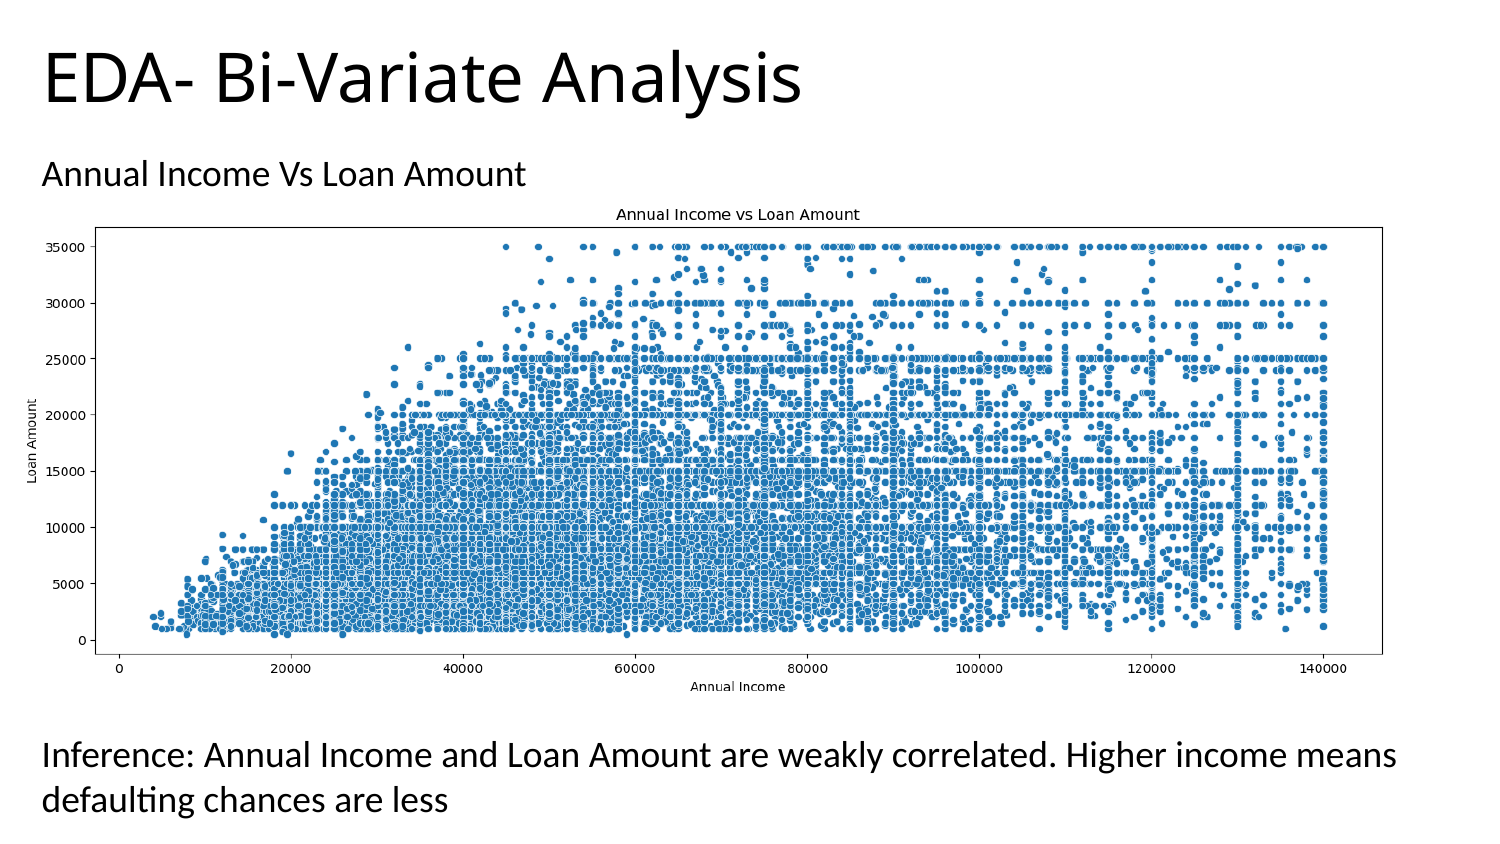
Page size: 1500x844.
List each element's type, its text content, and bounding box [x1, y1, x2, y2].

title EDA- Bi-Variate Analysis [26, 18, 1321, 142]
text_box Annual Income Vs Loan Amount [26, 141, 602, 199]
picture [17, 199, 1390, 702]
text_box Inference: Annual Income and Loan Amount are weakly correlated. Higher income means defaulting chances are less [26, 722, 1459, 828]
